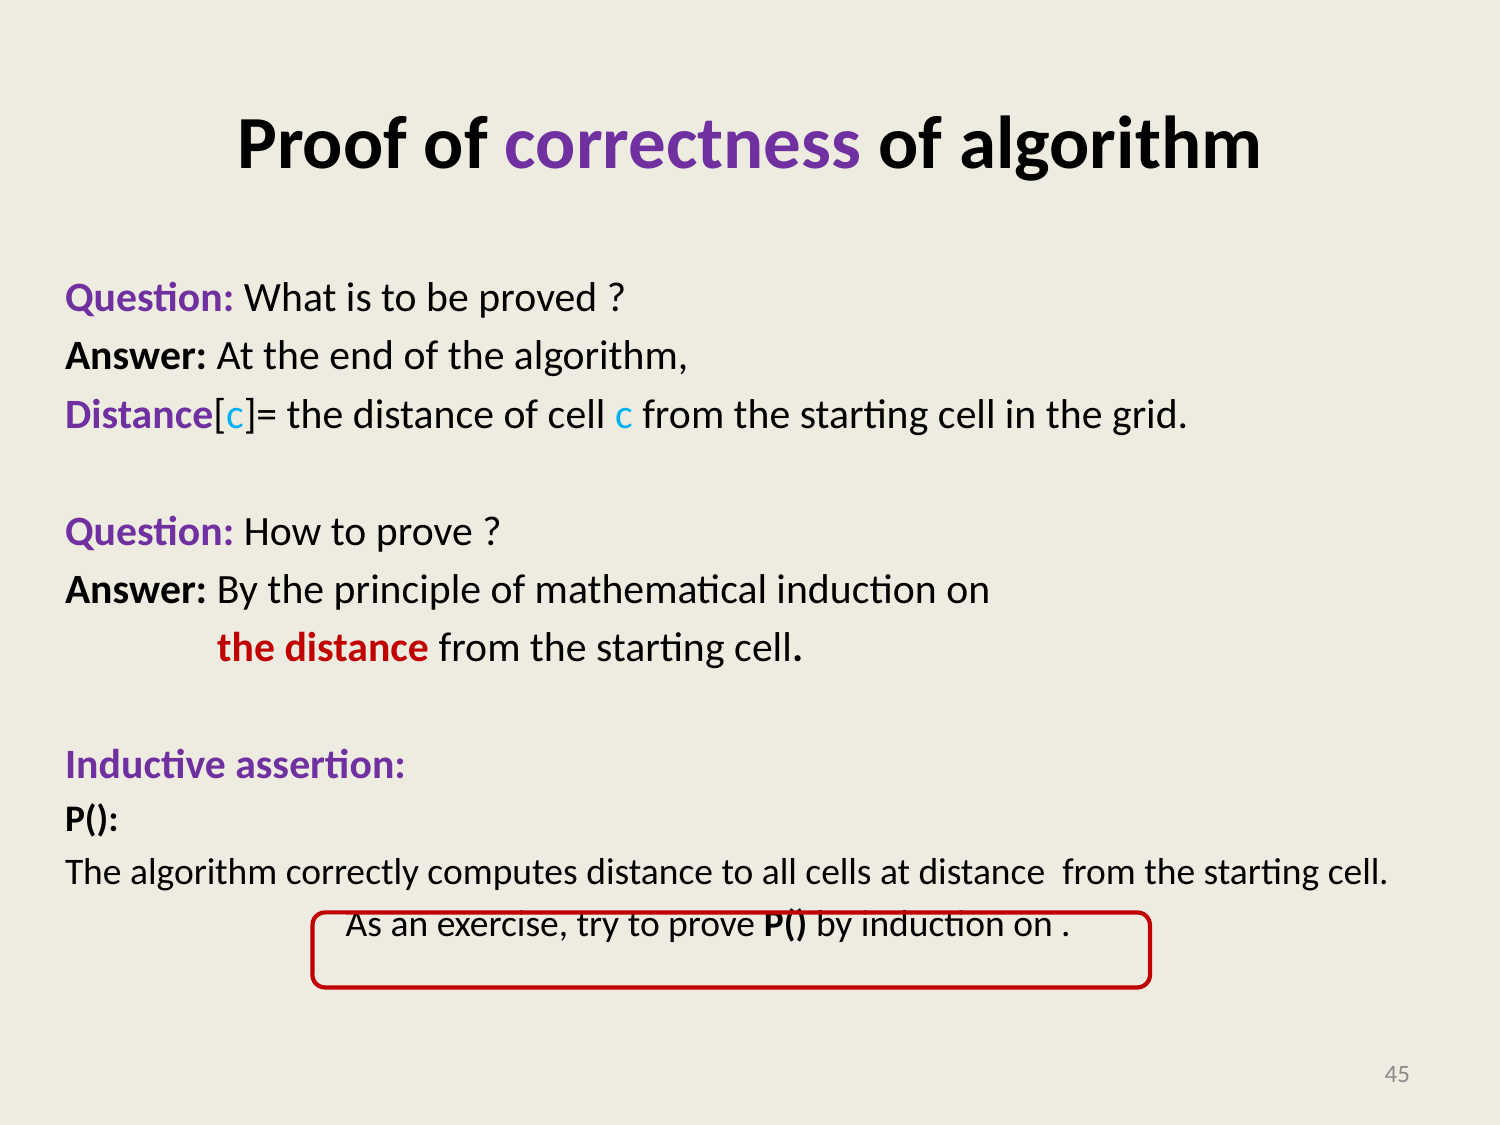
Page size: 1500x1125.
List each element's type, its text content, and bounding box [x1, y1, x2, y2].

text_box [310, 910, 1153, 990]
title Proof of correctness of algorithm [75, 45, 1425, 233]
slide_number 45 [1074, 1042, 1425, 1103]
